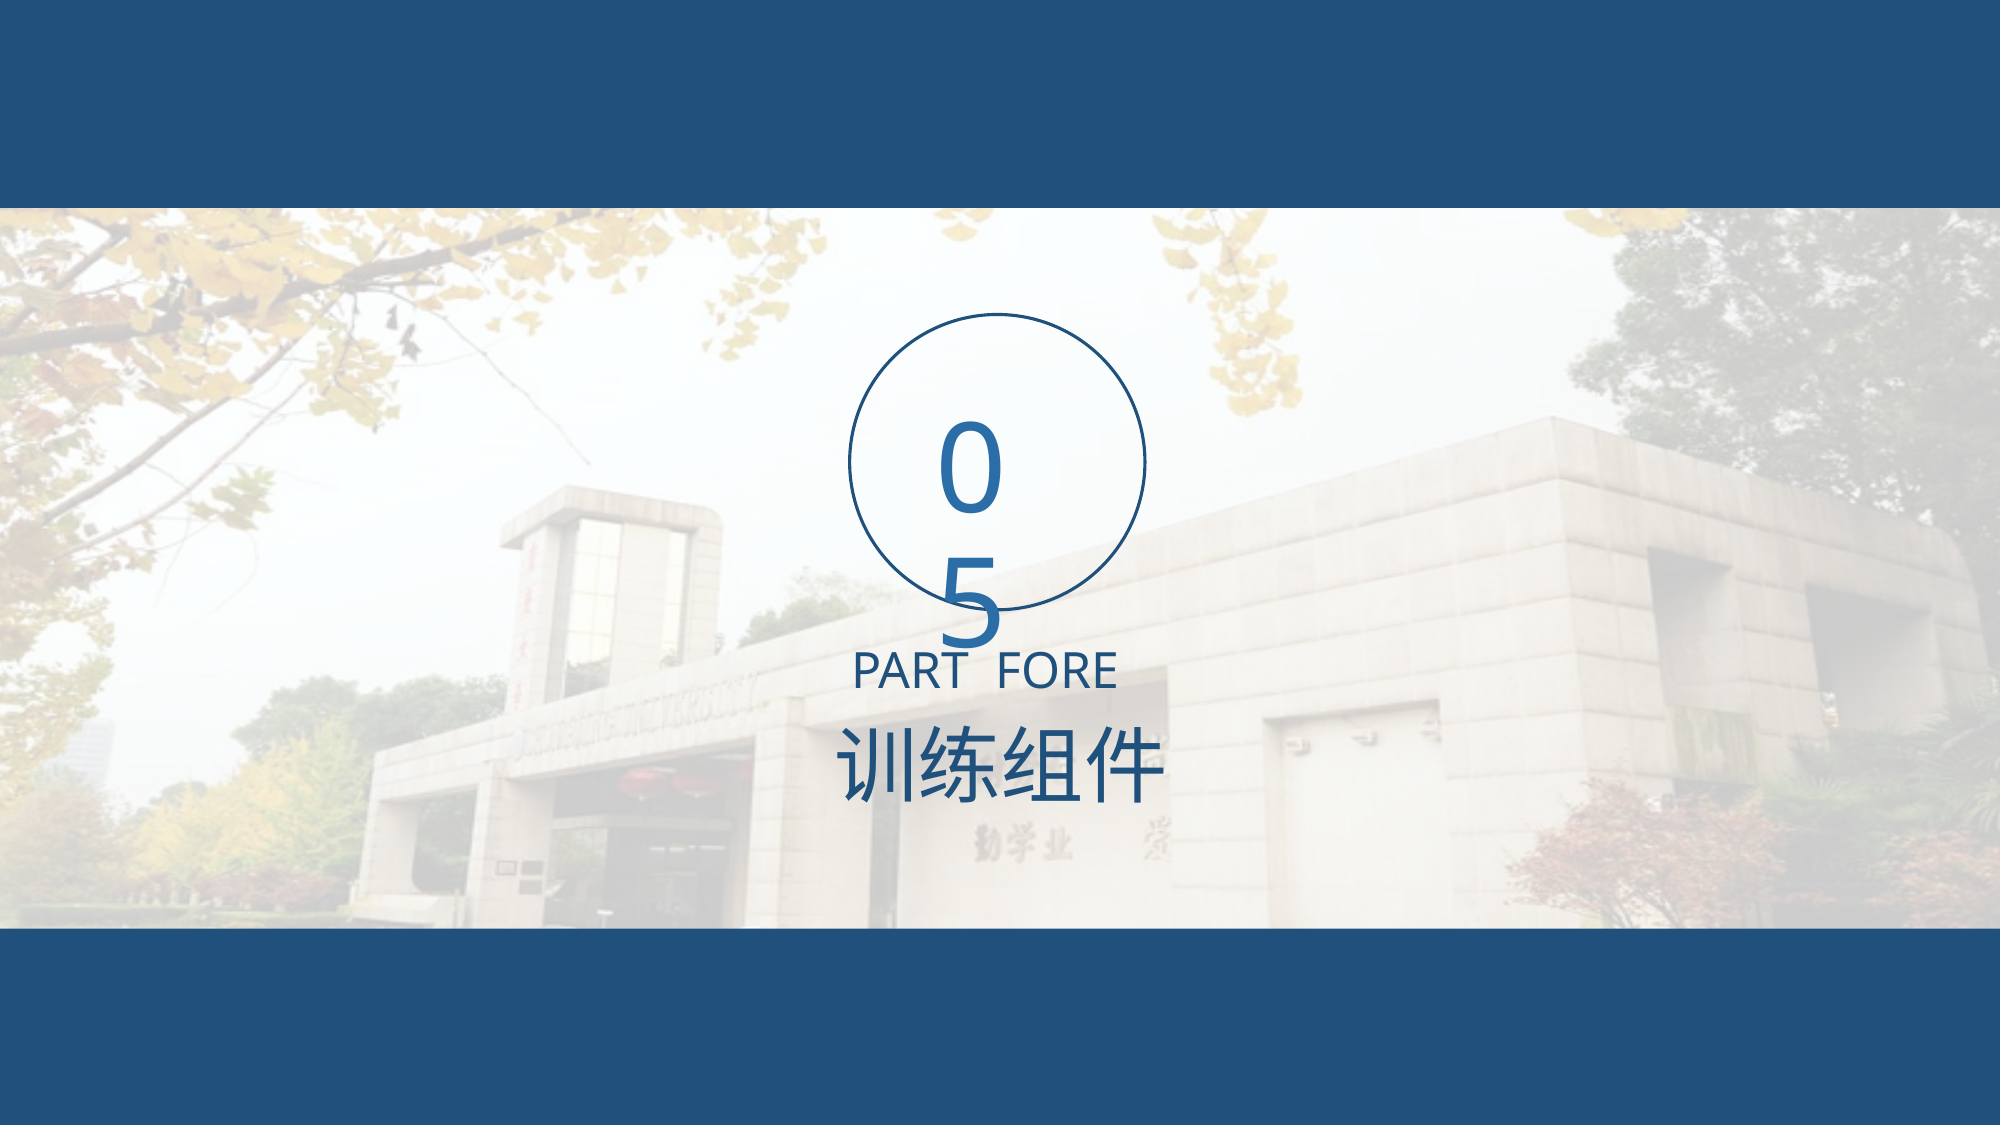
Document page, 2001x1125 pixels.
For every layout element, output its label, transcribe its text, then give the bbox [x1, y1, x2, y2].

list 训练组件 [574, 717, 1428, 799]
list PART FORE [806, 638, 1191, 717]
list 05 [920, 397, 1092, 563]
